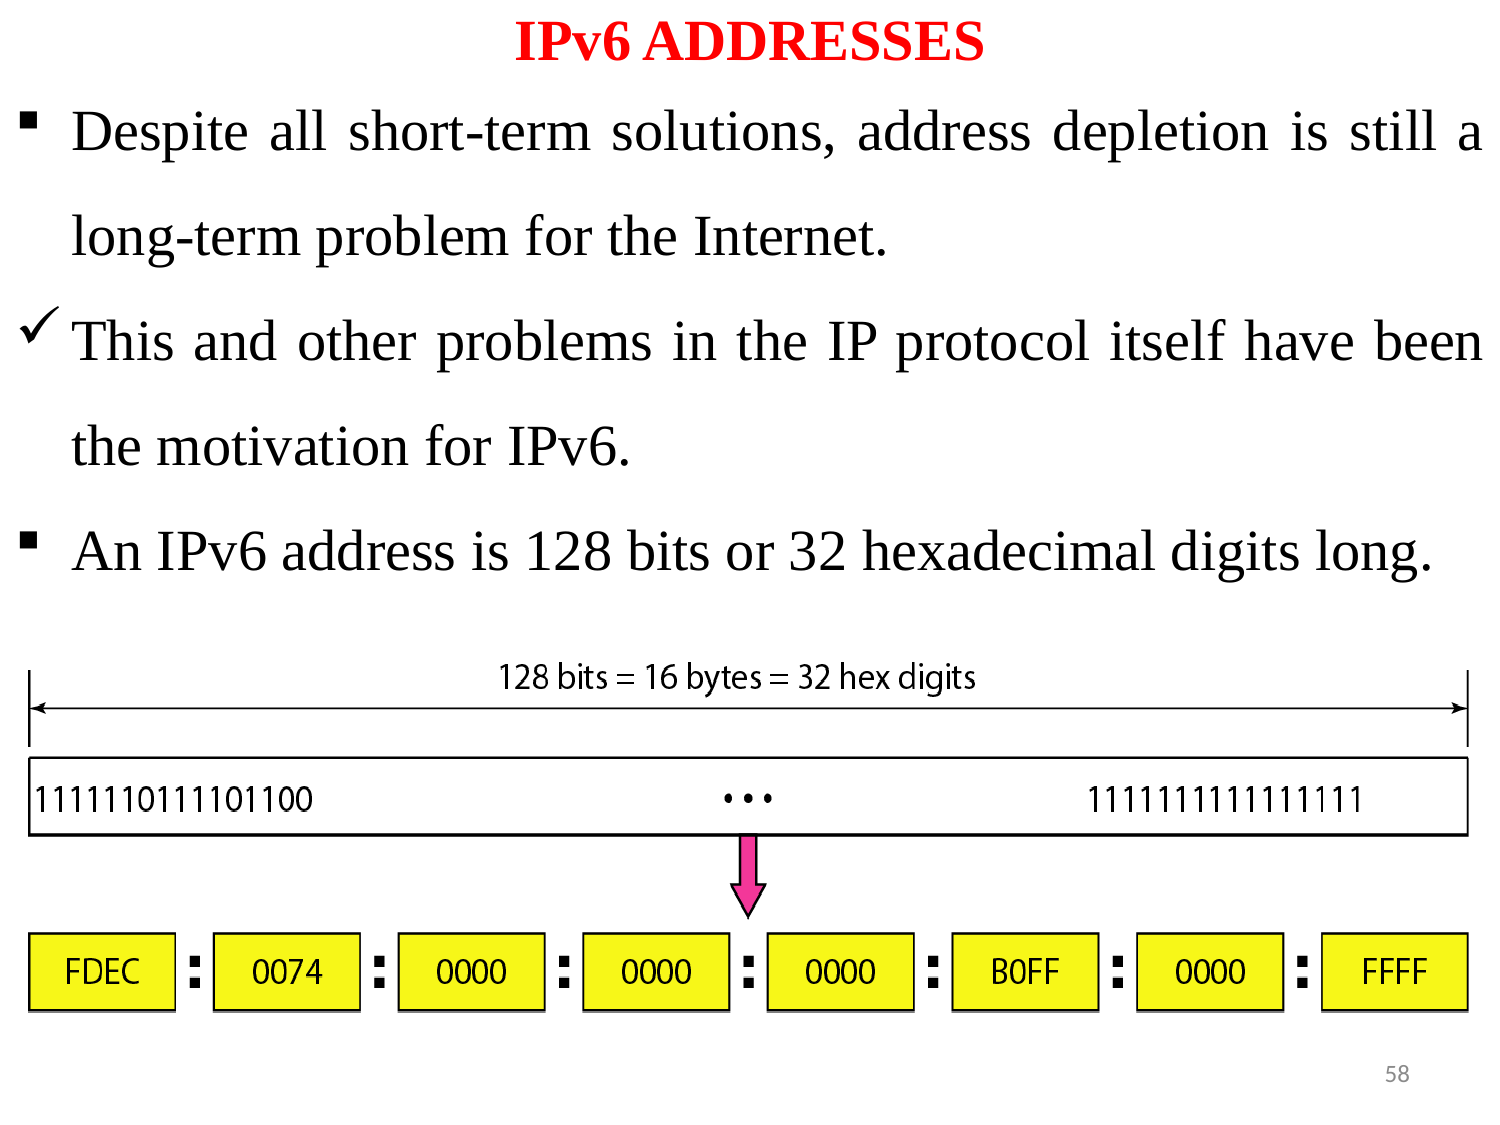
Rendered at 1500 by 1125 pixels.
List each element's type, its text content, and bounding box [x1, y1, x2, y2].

picture [28, 658, 1469, 1013]
slide_number 58 [1074, 1042, 1425, 1103]
title IPv6 ADDRESSES [74, 0, 1426, 49]
list Despite all short-term solutions, address depletion is still a long-term problem for the Internet. This and other problems in the IP protocol itself have been the motivation for IPv6. An IPv6 address is 128 bits or 32 hexadecimal digits long. [0, 49, 1500, 763]
